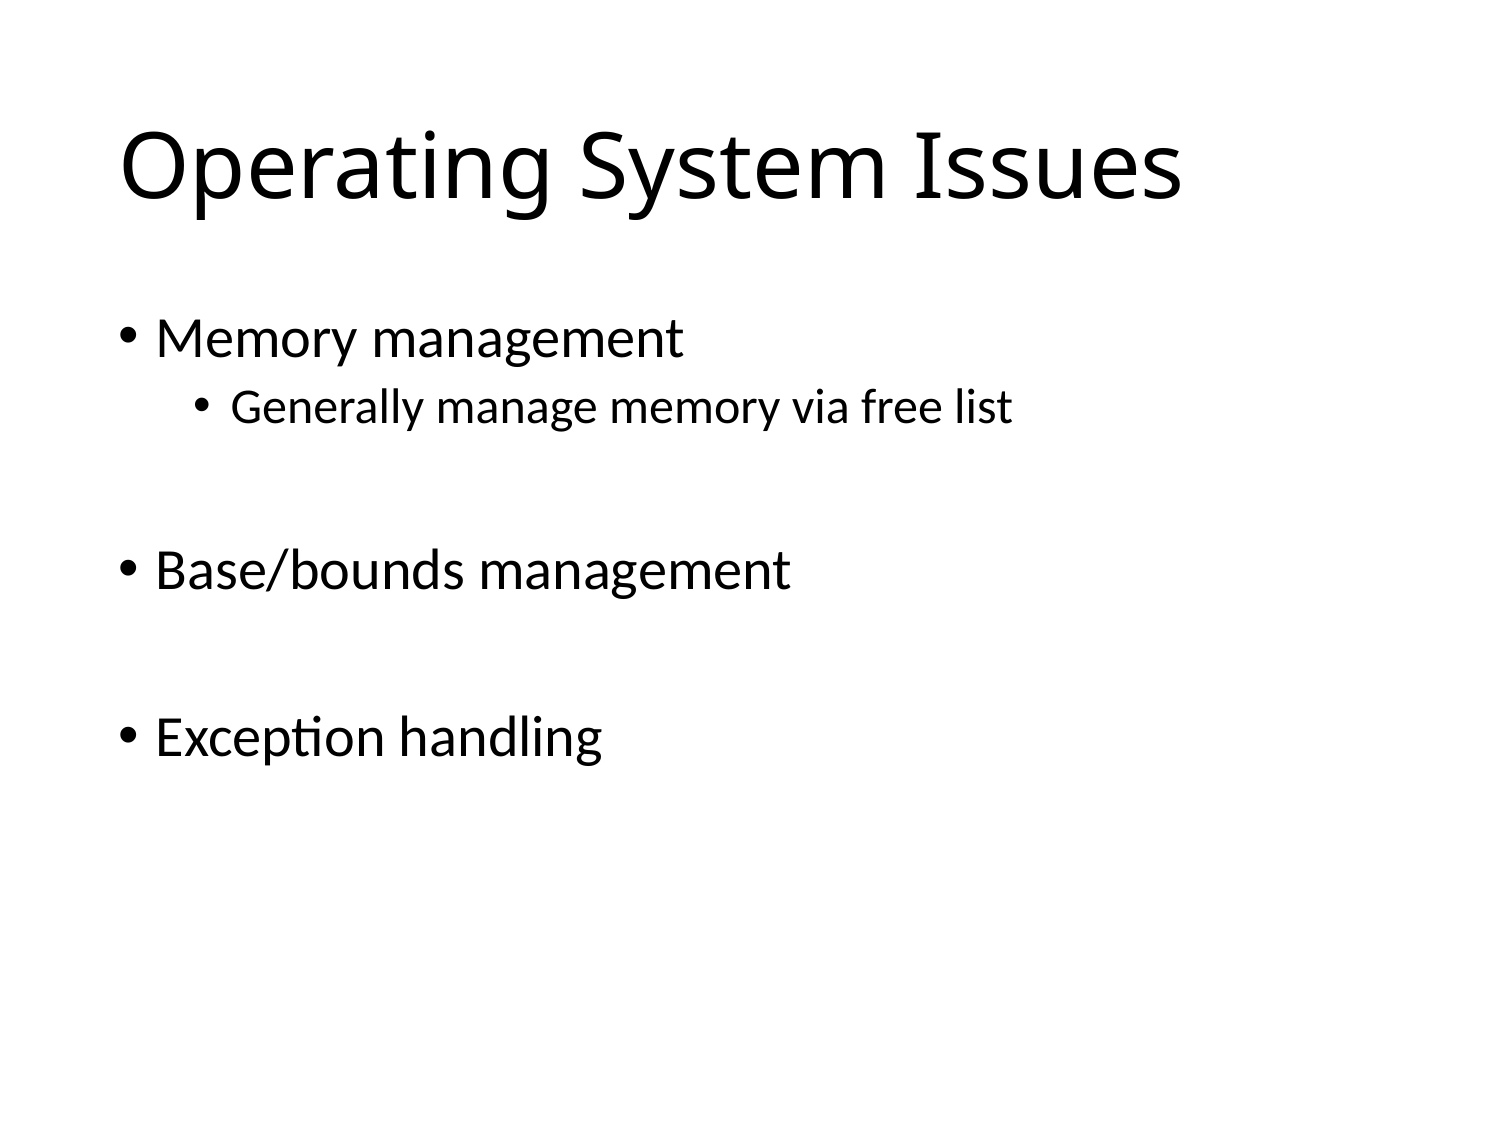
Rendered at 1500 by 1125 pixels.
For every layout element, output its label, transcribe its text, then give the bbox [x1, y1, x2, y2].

title Operating System Issues [103, 59, 1397, 278]
list Memory management Generally manage memory via free list Base/bounds management Exception handling [103, 299, 1397, 1014]
